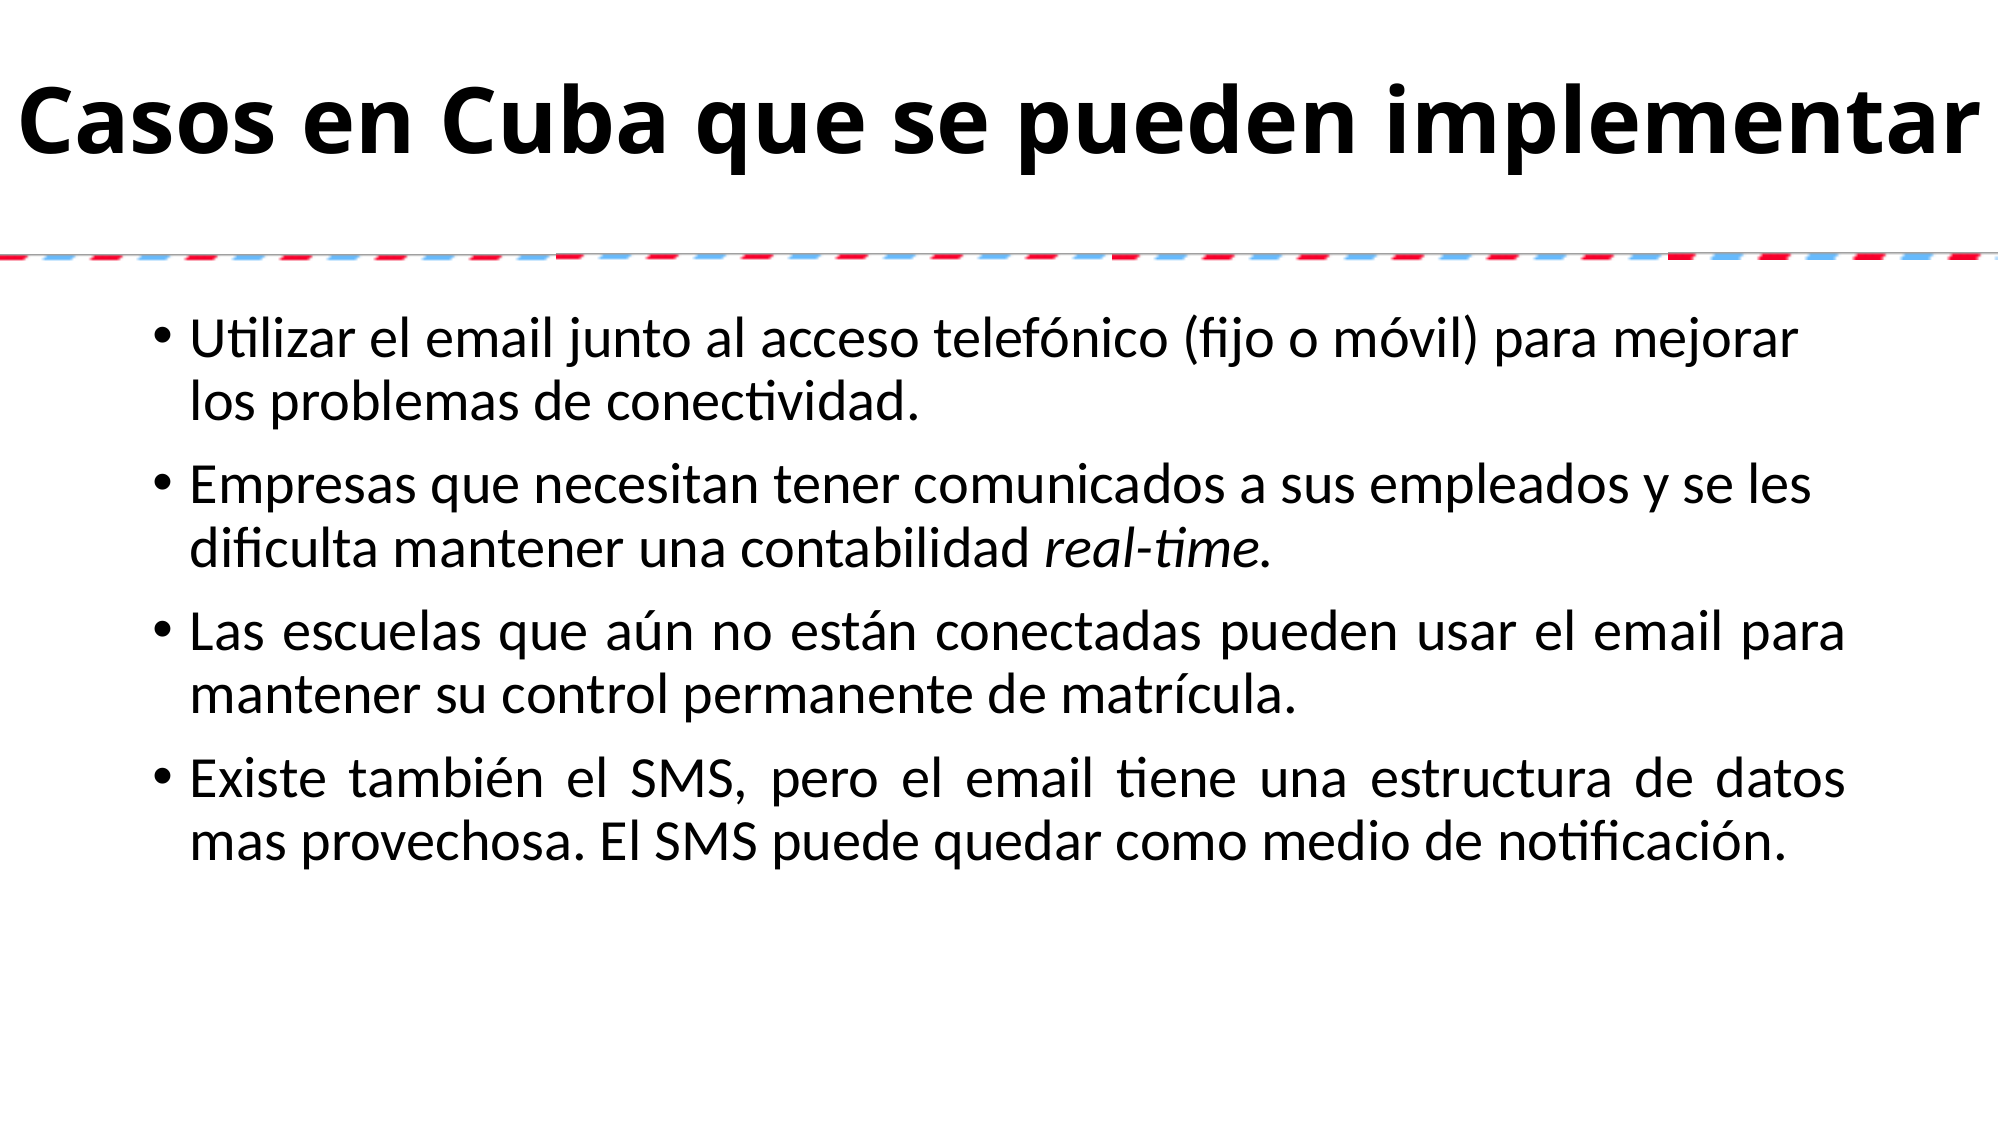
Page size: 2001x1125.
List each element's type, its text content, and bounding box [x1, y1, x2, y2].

title Casos en Cuba que se pueden implementar [0, 0, 2000, 248]
list Utilizar el email junto al acceso telefónico (fijo o móvil) para mejorar los problemas de conectividad. Empresas que necesitan tener comunicados a sus empleados y se les dificulta mantener una contabilidad real-time. Las escuelas que aún no están conectadas pueden usar el email para mantener su control permanente de matrícula. Existe también el SMS, pero el email tiene una estructura de datos mas provechosa. El SMS puede quedar como medio de notificación. [137, 299, 1863, 1014]
picture [0, 252, 1998, 263]
